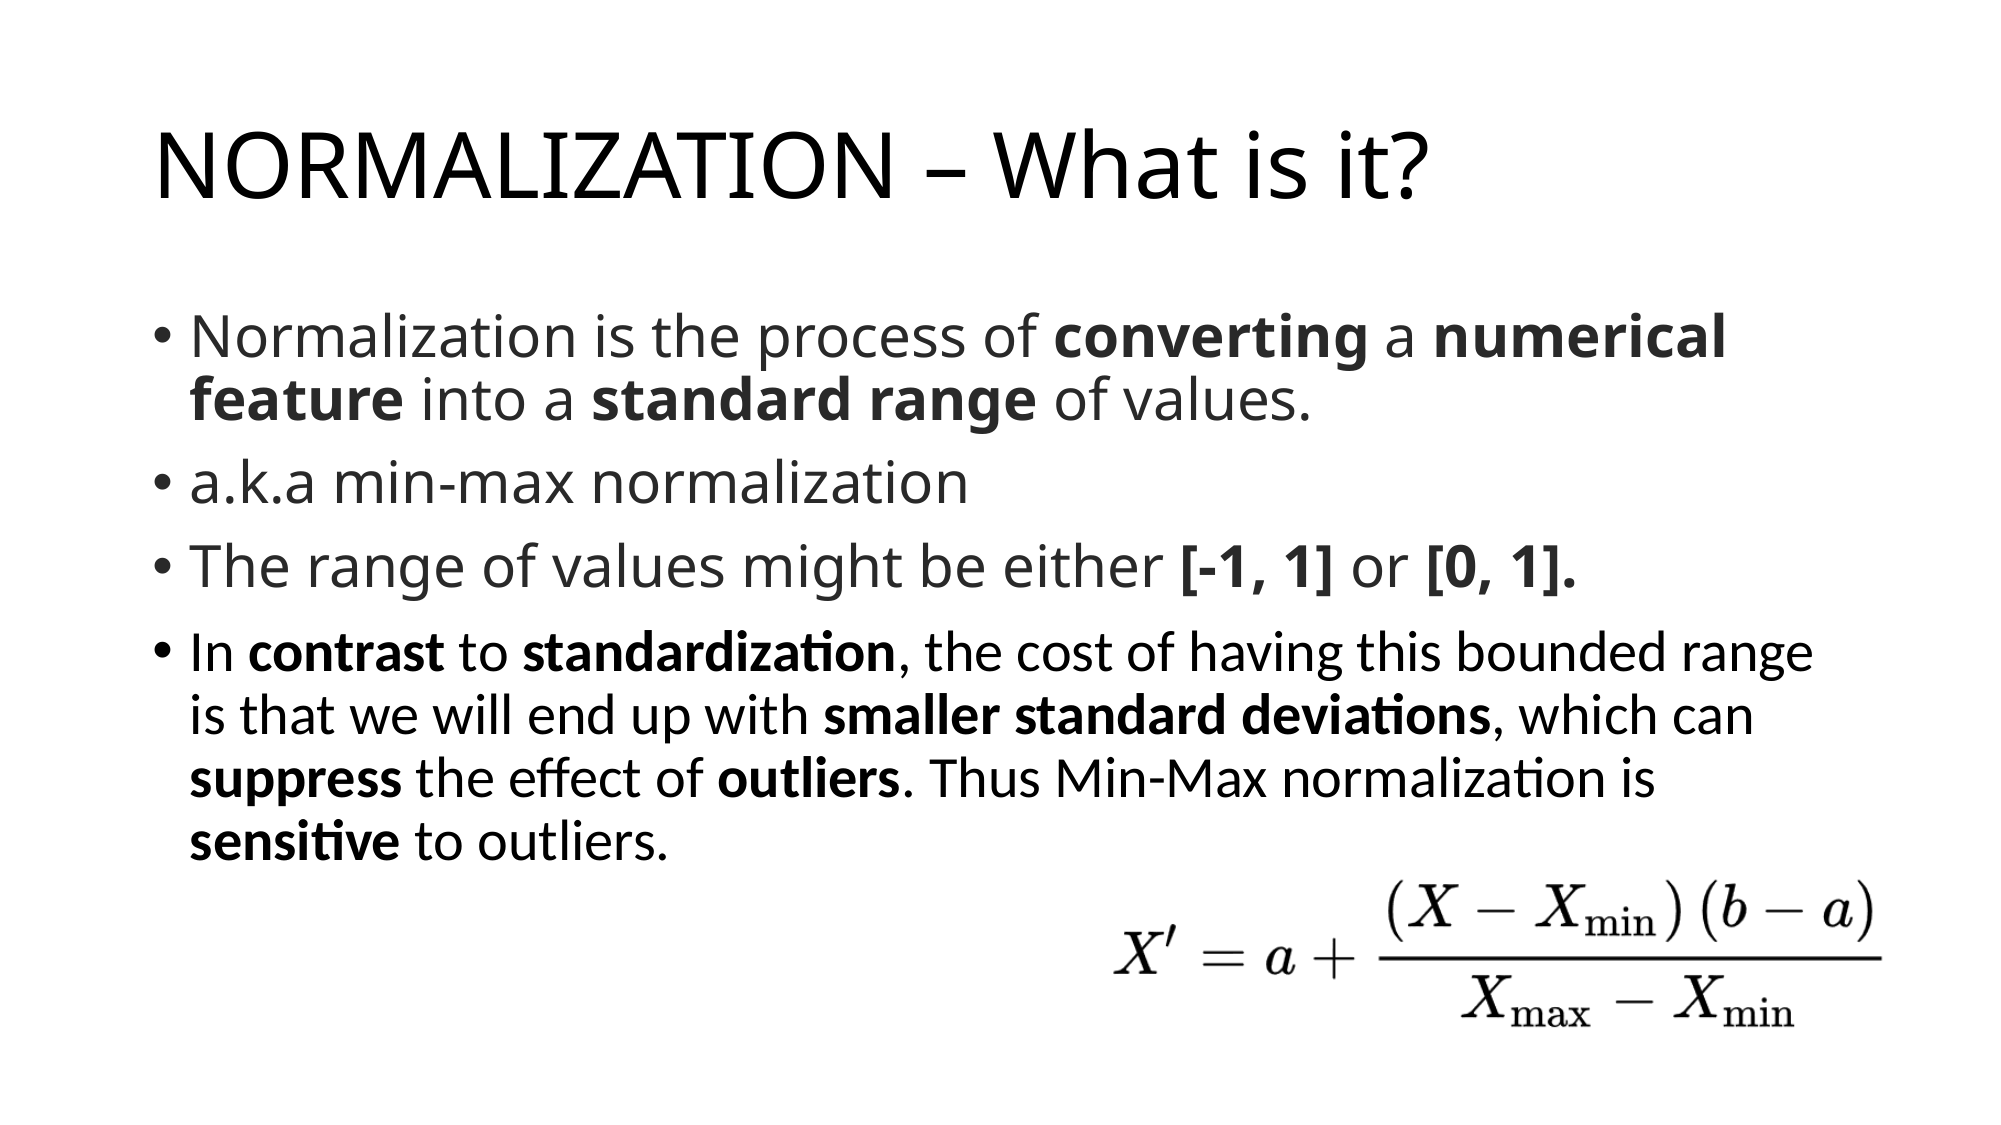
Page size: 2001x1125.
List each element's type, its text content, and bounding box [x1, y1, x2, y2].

picture [1111, 872, 1890, 1036]
title NORMALIZATION – What is it? [137, 59, 1863, 278]
list Normalization is the process of converting a numerical feature into a standard range of values. a.k.a min-max normalization The range of values might be either [-1, 1] or [0, 1]. In contrast to standardization, the cost of having this bounded range is that we will end up with smaller standard deviations, which can suppress the effect of outliers. Thus Min-Max normalization is sensitive to outliers. [137, 299, 1863, 1014]
